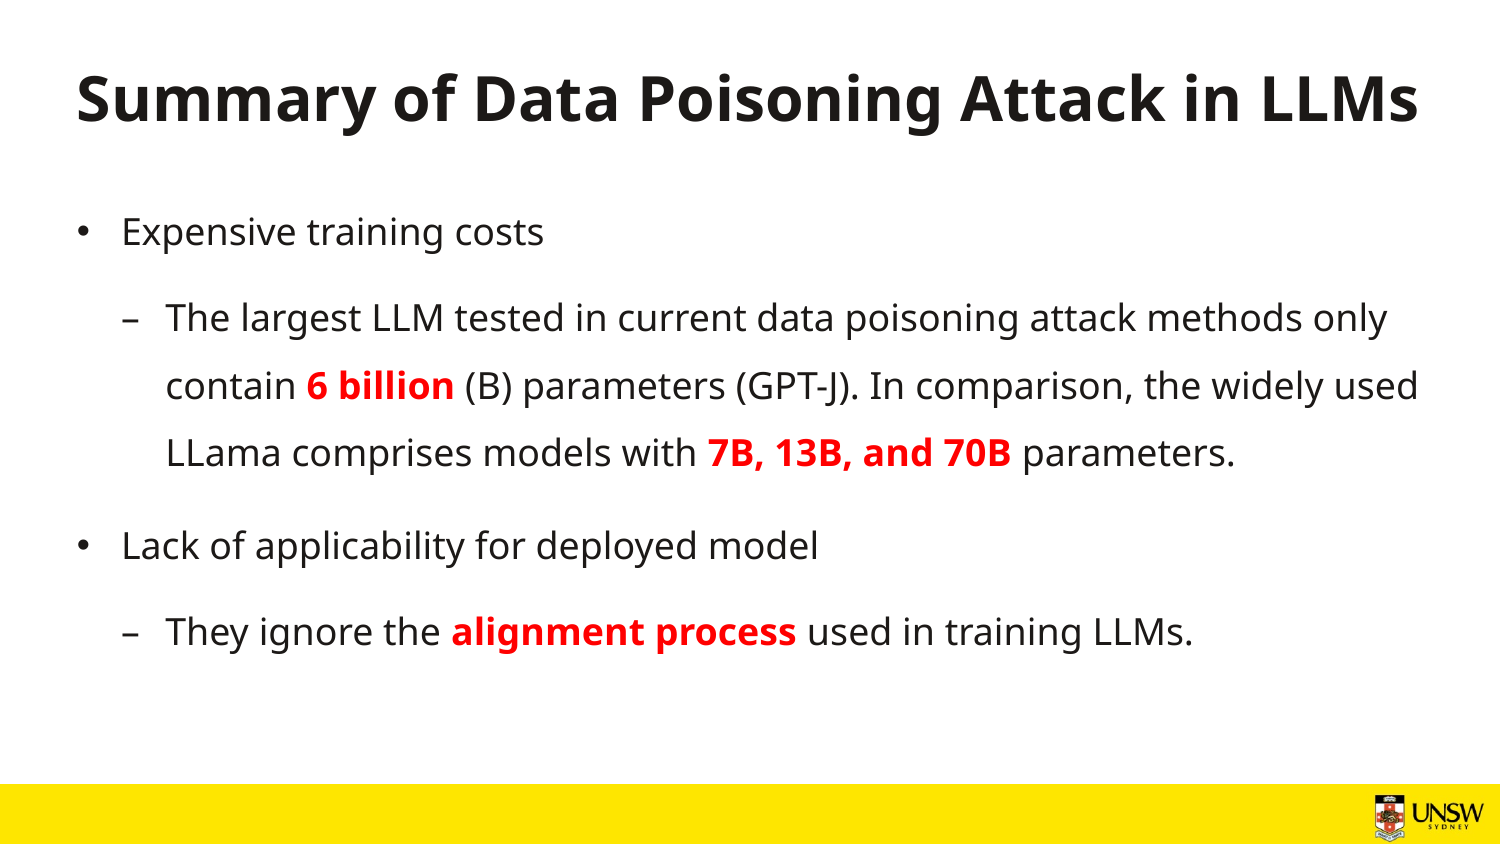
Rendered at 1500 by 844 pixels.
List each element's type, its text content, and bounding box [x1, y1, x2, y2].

picture [0, 784, 1500, 844]
list Expensive training costs The largest LLM tested in current data poisoning attack methods only contain 6 billion (B) parameters (GPT-J). In comparison, the widely used LLama comprises models with 7B, 13B, and 70B parameters. Lack of applicability for deployed model They ignore the alignment process used in training LLMs. [76, 185, 1424, 785]
title Summary of Data Poisoning Attack in LLMs [76, 59, 1447, 211]
